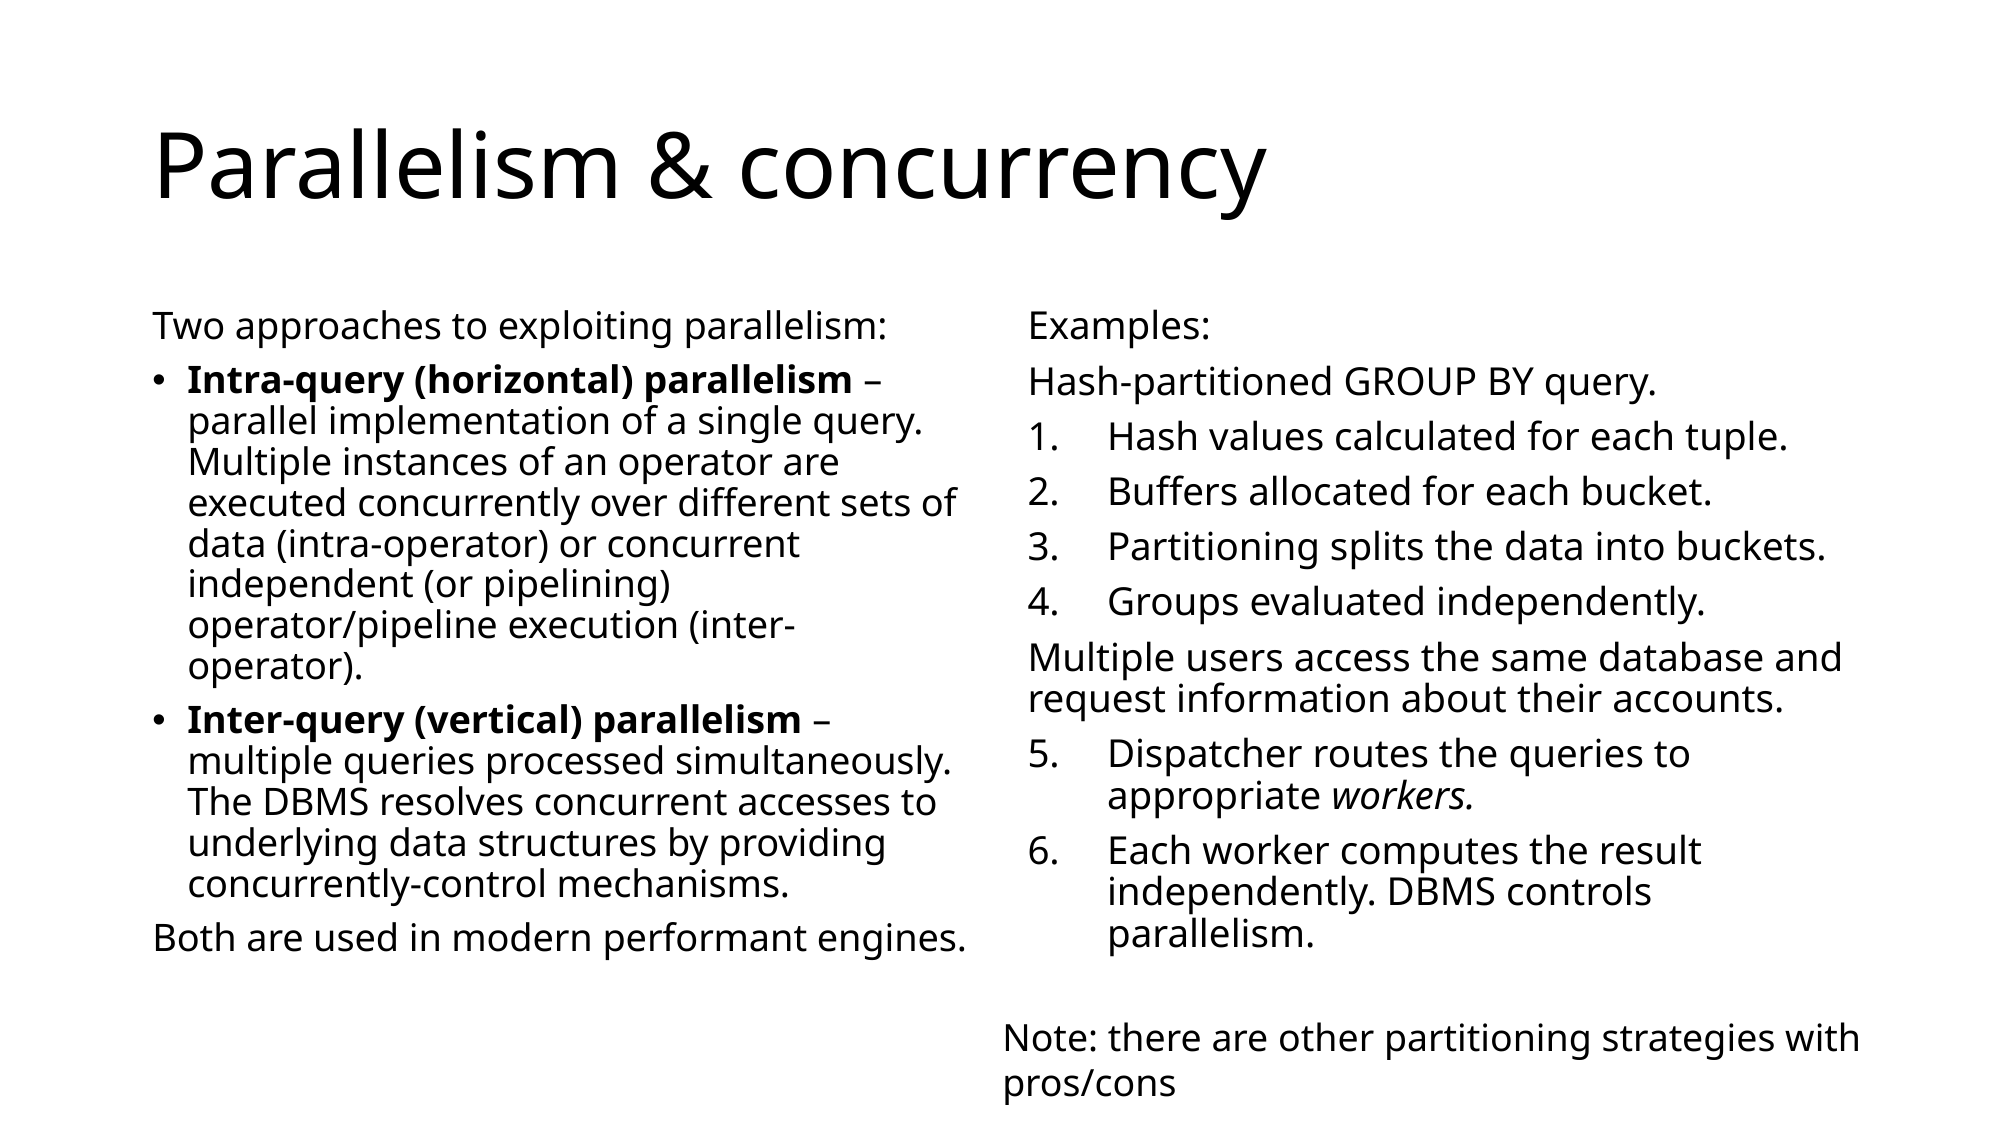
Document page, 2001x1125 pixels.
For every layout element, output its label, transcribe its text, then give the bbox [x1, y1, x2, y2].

title Parallelism & concurrency [137, 59, 1863, 278]
list Examples: Hash-partitioned GROUP BY query. Hash values calculated for each tuple. Buffers allocated for each bucket. Partitioning splits the data into buckets. Groups evaluated independently. Multiple users access the same database and request information about their accounts. Dispatcher routes the queries to appropriate workers. Each worker computes the result independently. DBMS controls parallelism. [1012, 299, 1863, 1006]
text_box Note: there are other partitioning strategies with pros/cons [987, 1006, 1957, 1112]
list Two approaches to exploiting parallelism: Intra-query (horizontal) parallelism – parallel implementation of a single query. Multiple instances of an operator are executed concurrently over different sets of data (intra-operator) or concurrent independent (or pipelining) operator/pipeline execution (inter-operator). Inter-query (vertical) parallelism – multiple queries processed simultaneously. The DBMS resolves concurrent accesses to underlying data structures by providing concurrently-control mechanisms. Both are used in modern performant engines. [137, 299, 988, 1014]
